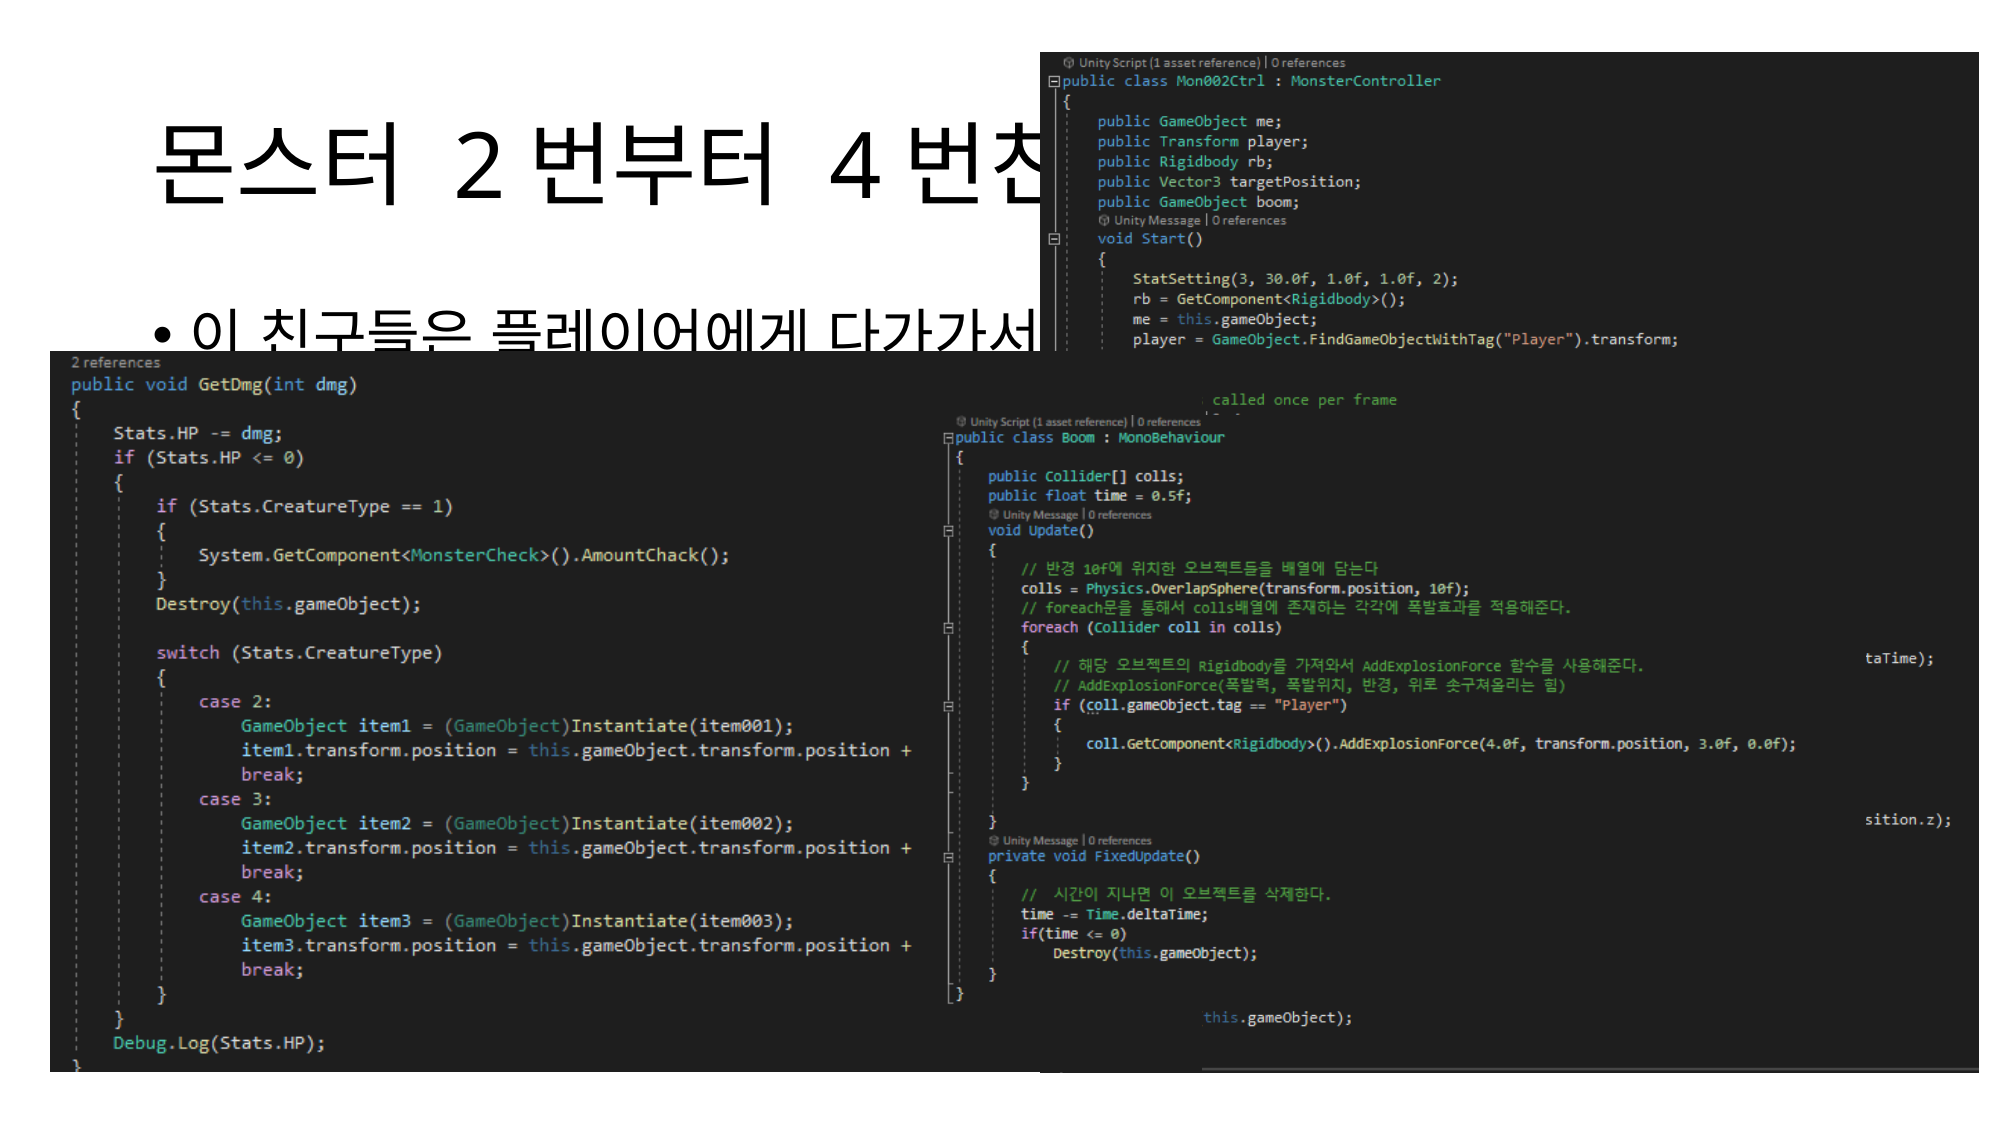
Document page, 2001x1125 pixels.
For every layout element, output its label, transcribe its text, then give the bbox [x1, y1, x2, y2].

list 이 친구들은 플레이어에게 다가가서 터지며 플레이어를 밀고 만약 플레이어가 죽이면 아이템을 떨어트림 [137, 299, 1040, 351]
title 몬스터 2번부터 4번친구 [137, 59, 1040, 278]
picture [50, 52, 1979, 1073]
